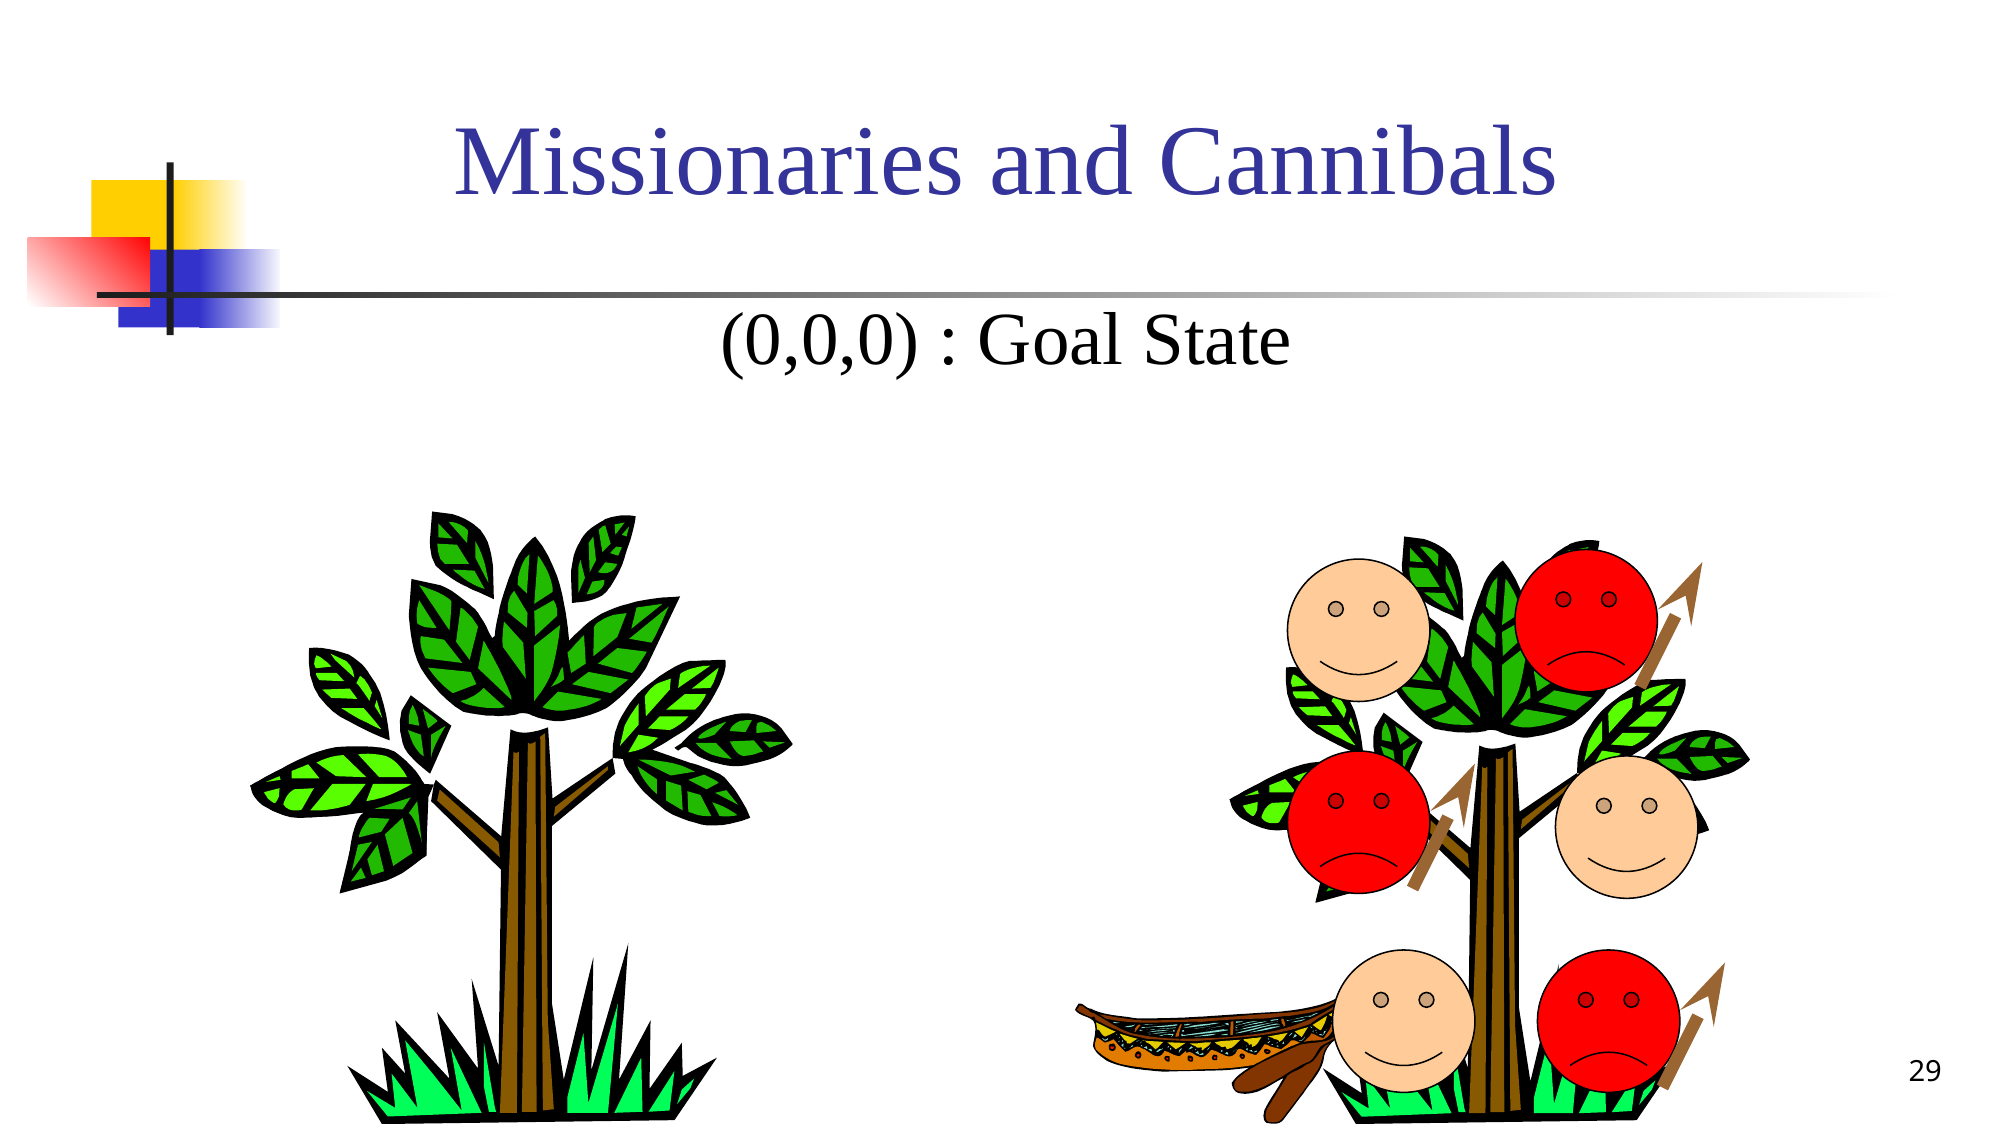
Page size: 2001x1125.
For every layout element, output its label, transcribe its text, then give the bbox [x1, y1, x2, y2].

text_box (0,0,0) : Goal State [650, 282, 1363, 387]
picture [249, 511, 793, 1124]
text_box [1287, 750, 1475, 894]
picture [1074, 536, 1750, 1125]
slide_number 29 [1750, 1024, 1957, 1100]
text_box Missionaries and Cannibals [362, 87, 1650, 223]
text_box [1537, 949, 1725, 1093]
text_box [1514, 549, 1703, 692]
